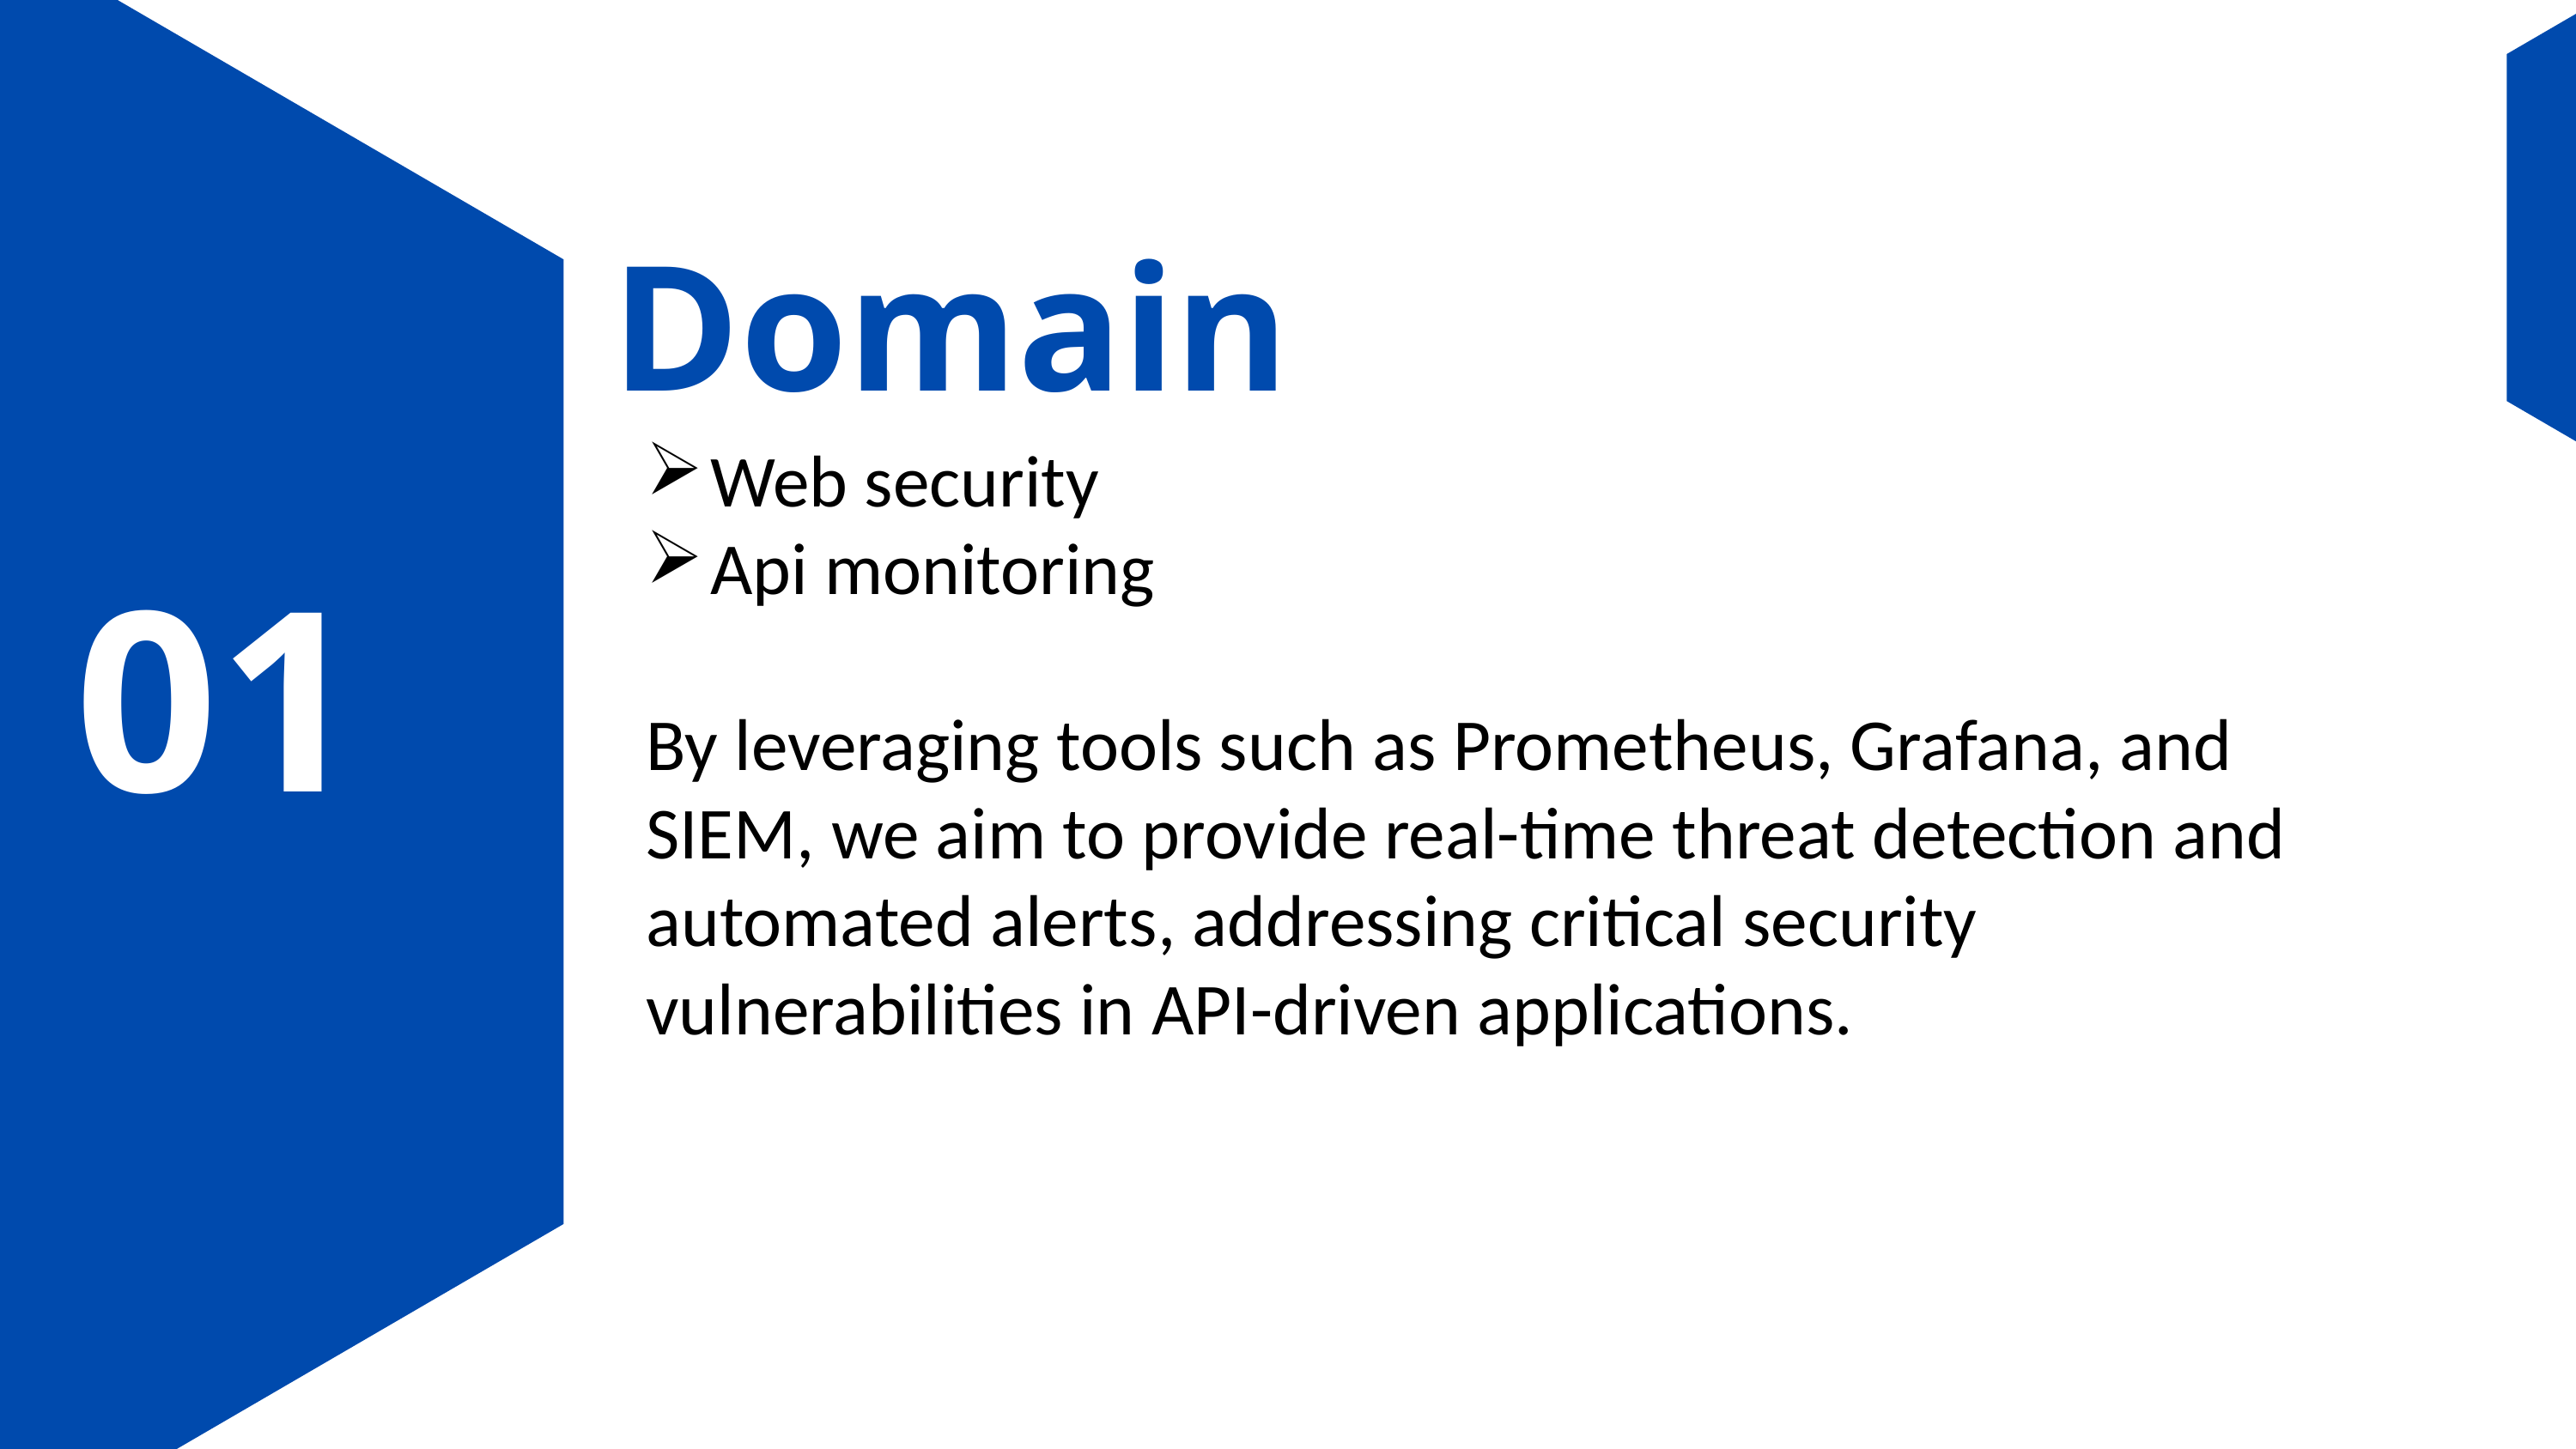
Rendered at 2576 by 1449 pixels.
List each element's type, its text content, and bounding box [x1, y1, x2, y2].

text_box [0, 0, 564, 1449]
text_box Domain [611, 252, 2362, 426]
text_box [2506, 0, 2576, 575]
text_box Web security Api monitoring By leveraging tools such as Prometheus, Grafana, and SIEM, we aim to provide real-time threat detection and automated alerts, addressing critical security vulnerabilities in API-driven applications. [633, 427, 2410, 1144]
